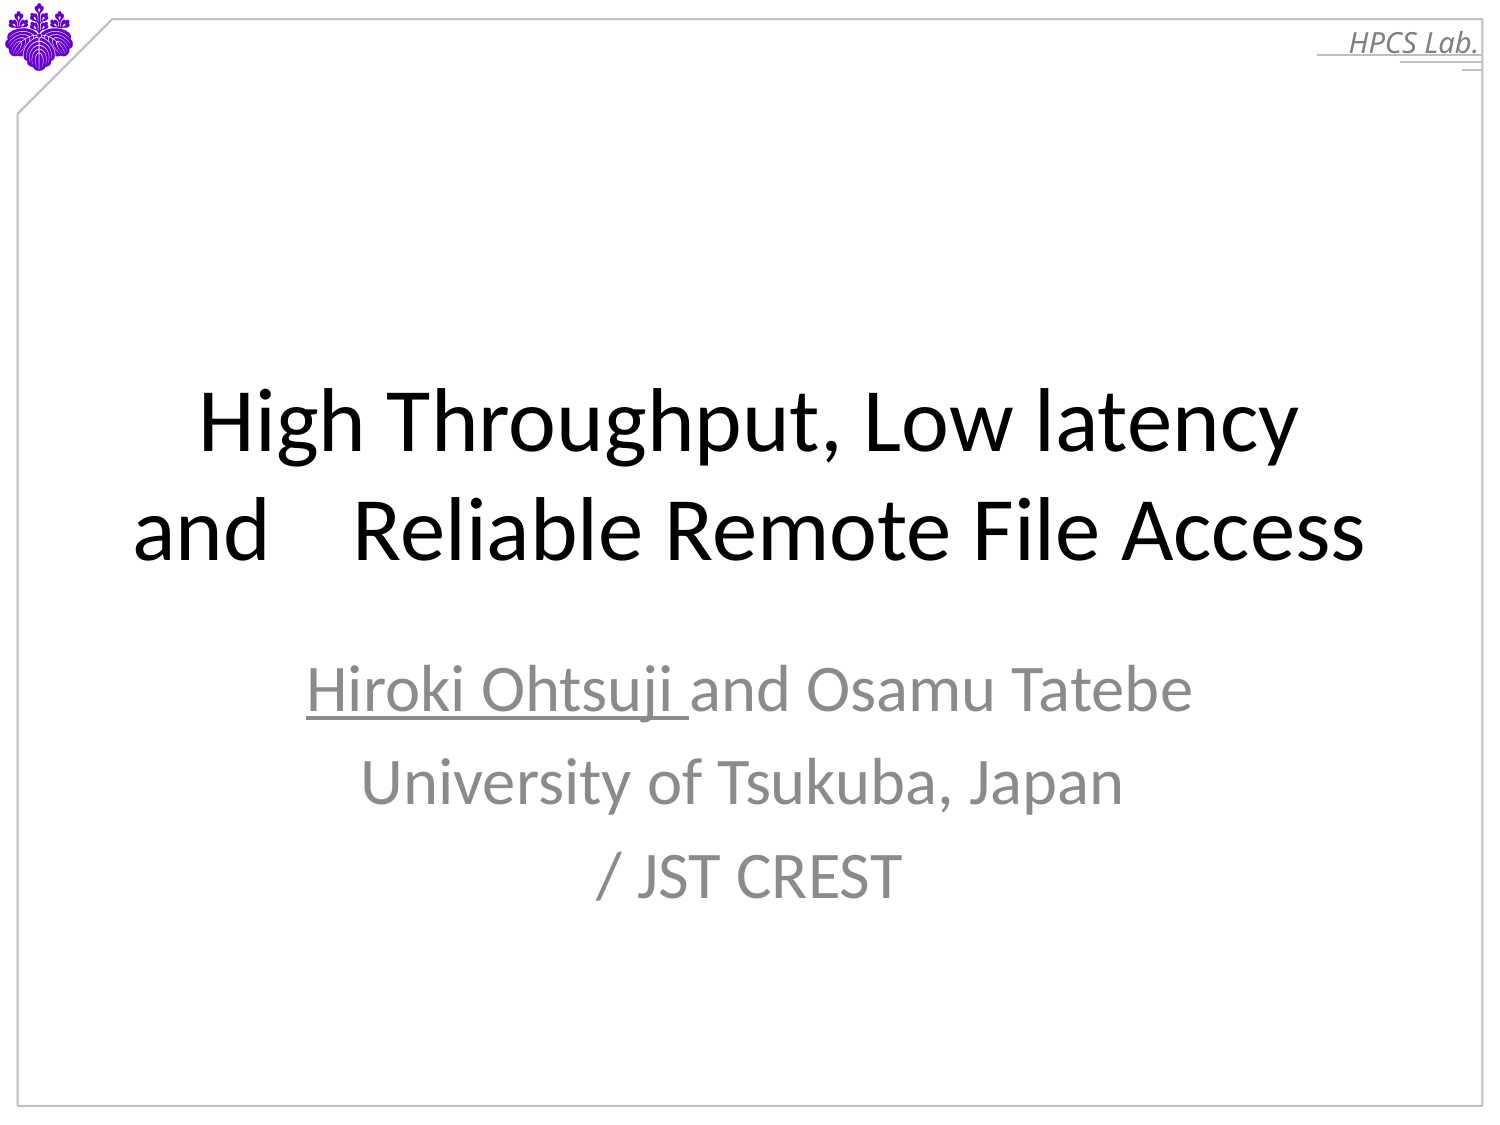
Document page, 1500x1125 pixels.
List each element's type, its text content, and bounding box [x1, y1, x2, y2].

subtitle Hiroki Ohtsuji and Osamu Tatebe University of Tsukuba, Japan / JST CREST [225, 637, 1275, 925]
picture [63, 61, 73, 71]
title High Throughput, Low latency and Reliable Remote File Access [112, 349, 1388, 591]
picture [5, 3, 73, 71]
